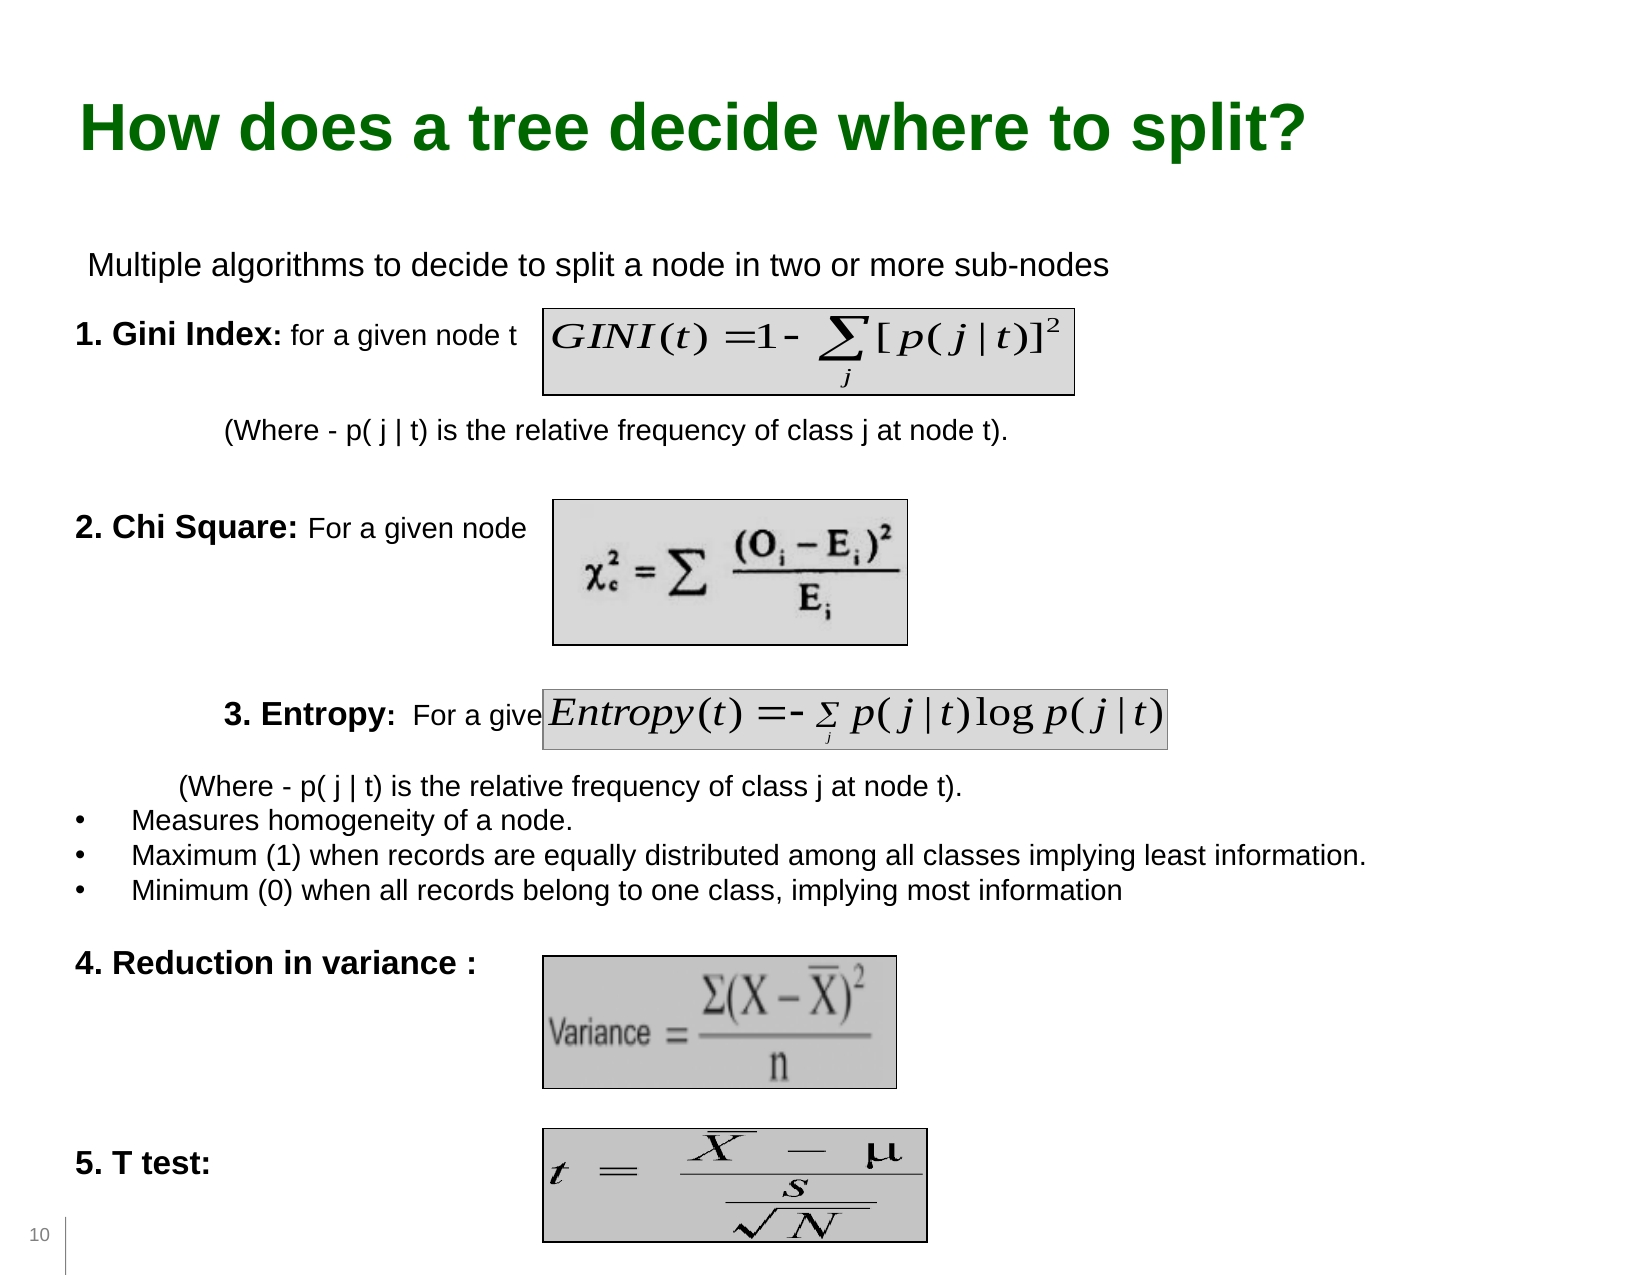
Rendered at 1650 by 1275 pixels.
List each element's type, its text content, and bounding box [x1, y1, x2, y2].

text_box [543, 309, 1075, 395]
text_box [543, 689, 1168, 749]
text_box 1. Gini Index: for a given node t (Where - p( j | t) is the relative frequency of class j at node t). 2. Chi Square: For a given node 3. Entropy: For a given node t: (Where - p( j | t) is the relative frequency of class j at node t). Measures homogeneity of a node. Maximum (1) when records are equally distributed among all classes implying least information. Minimum (0) when all records belong to one class, implying most information 4. Reduction in variance : 5. T test: [60, 309, 1650, 1224]
title How does a tree decide where to split? [64, 76, 1550, 176]
text_box Multiple algorithms to decide to split a node in two or more sub-nodes [72, 216, 1310, 292]
picture [543, 956, 896, 1089]
picture [553, 500, 907, 645]
picture [543, 1128, 927, 1242]
